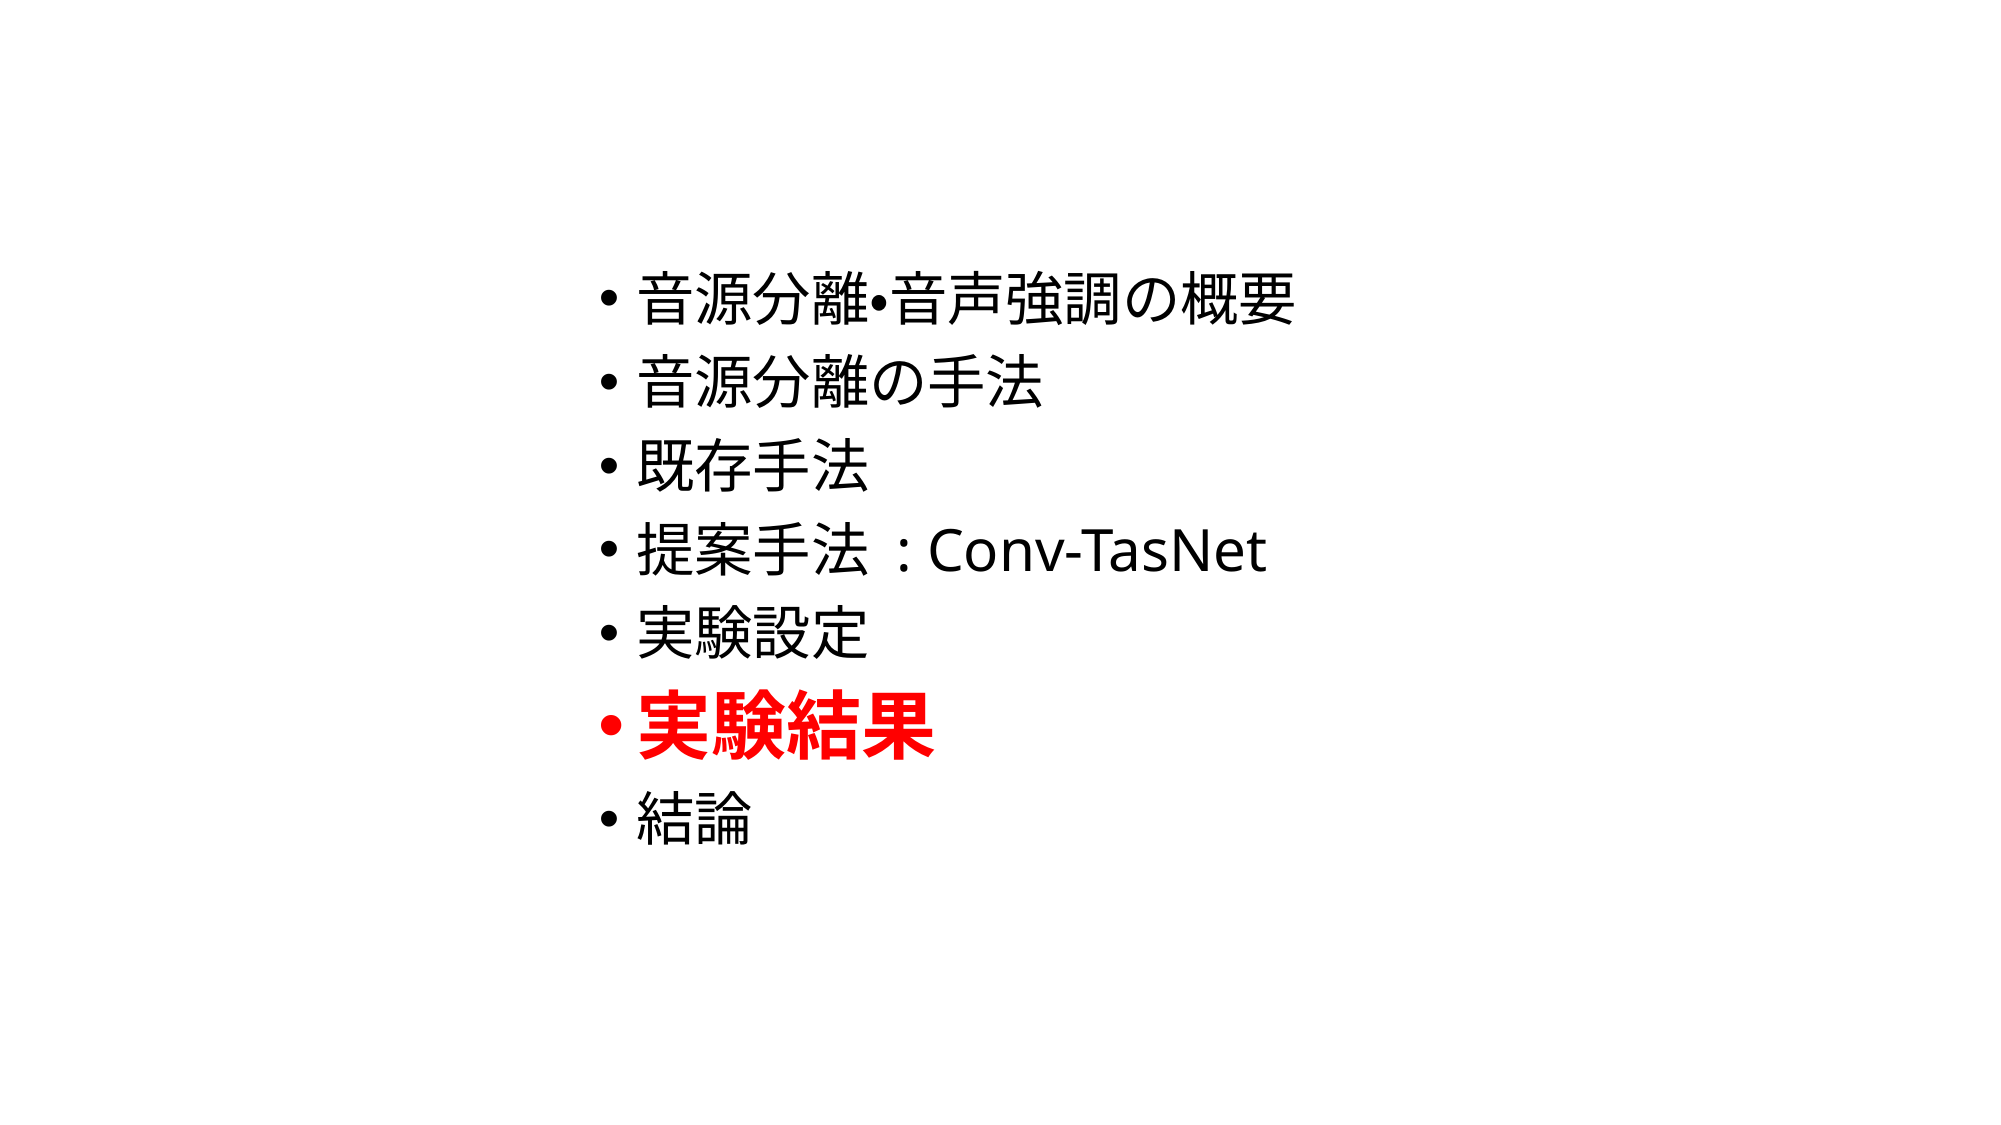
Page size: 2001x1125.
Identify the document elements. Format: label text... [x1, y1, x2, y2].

list 音源分離・音声強調の概要 音源分離の手法 既存手法 提案手法 : Conv-TasNet 実験設定 実験結果 結論 [584, 262, 1416, 863]
